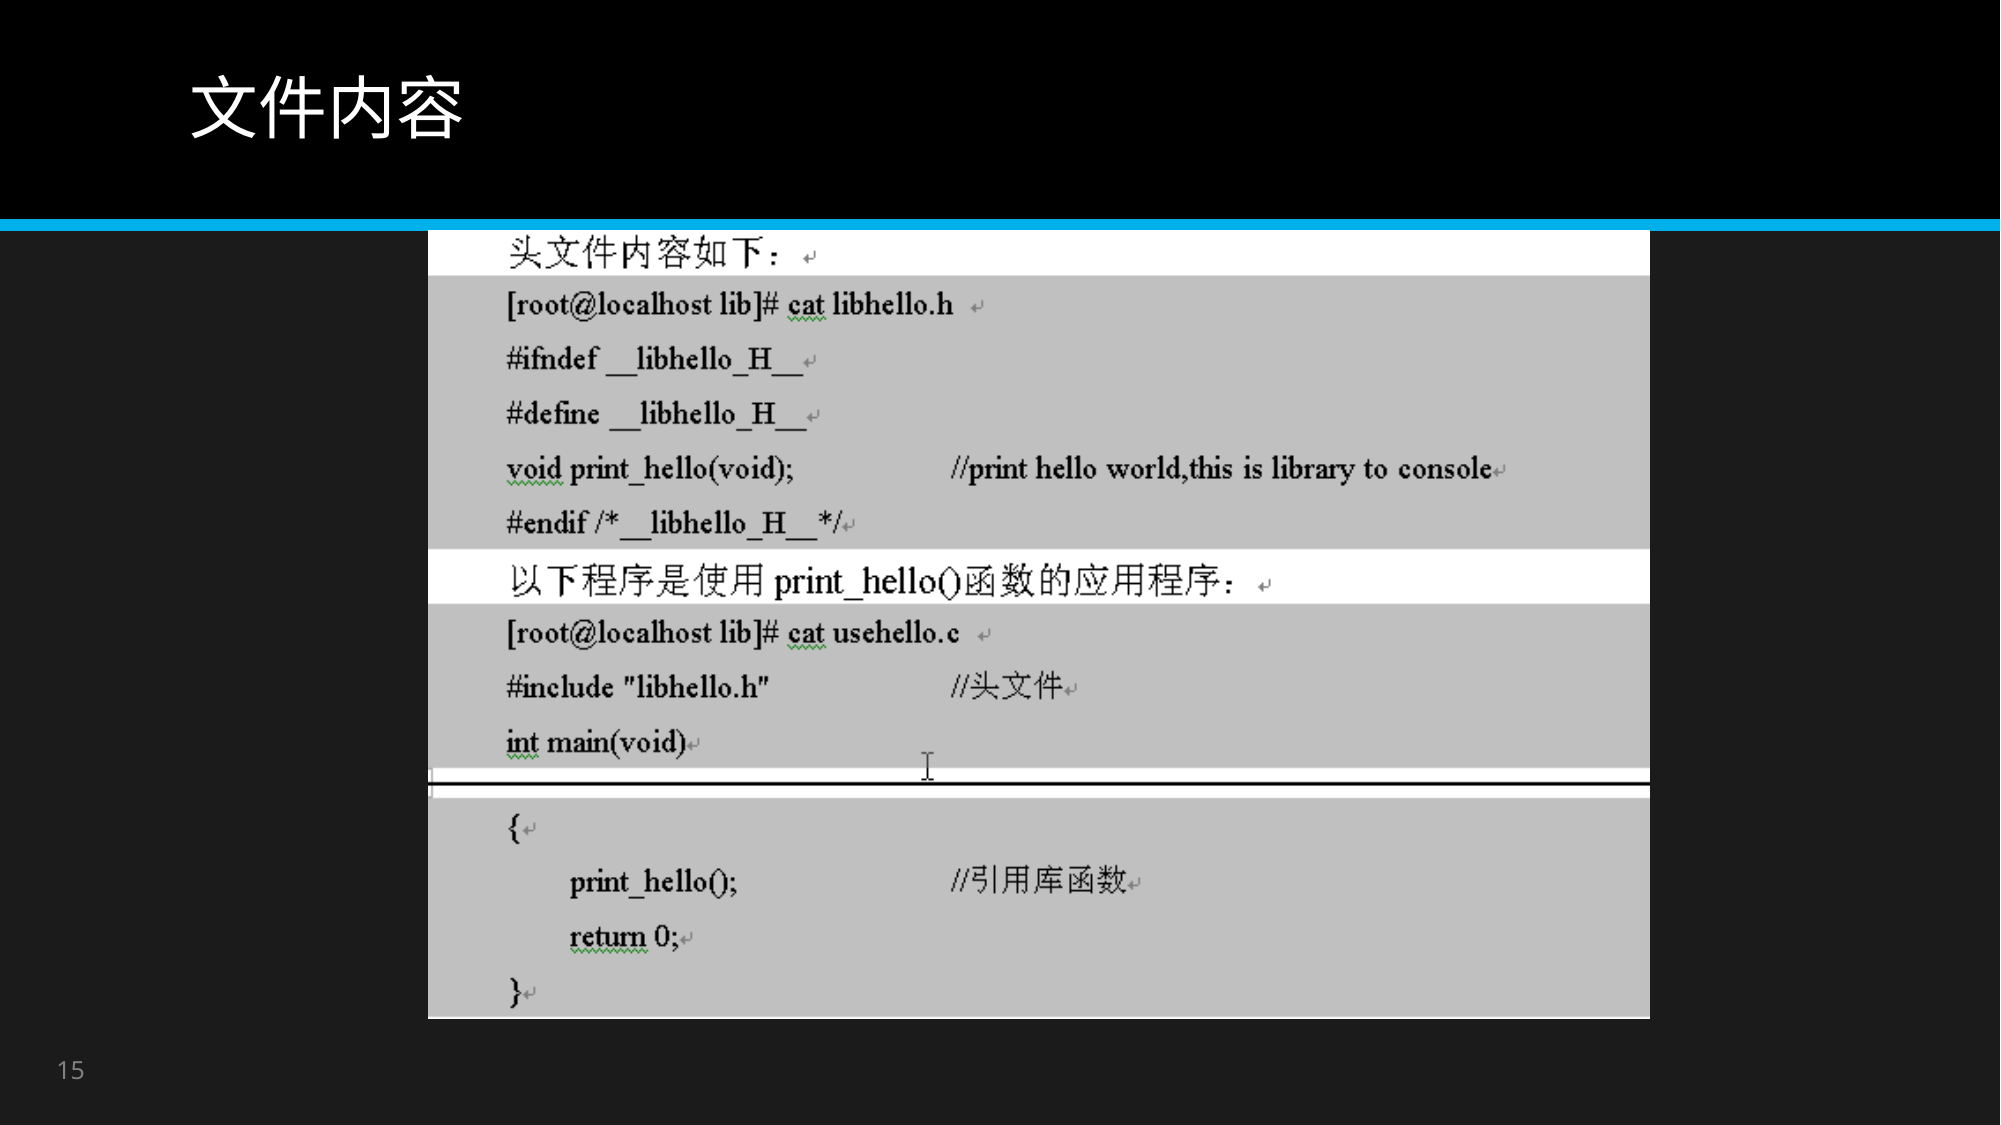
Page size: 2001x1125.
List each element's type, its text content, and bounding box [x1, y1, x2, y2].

picture [428, 231, 1650, 1019]
title 文件内容 [174, 20, 1825, 201]
slide_number 15 [14, 1048, 100, 1094]
